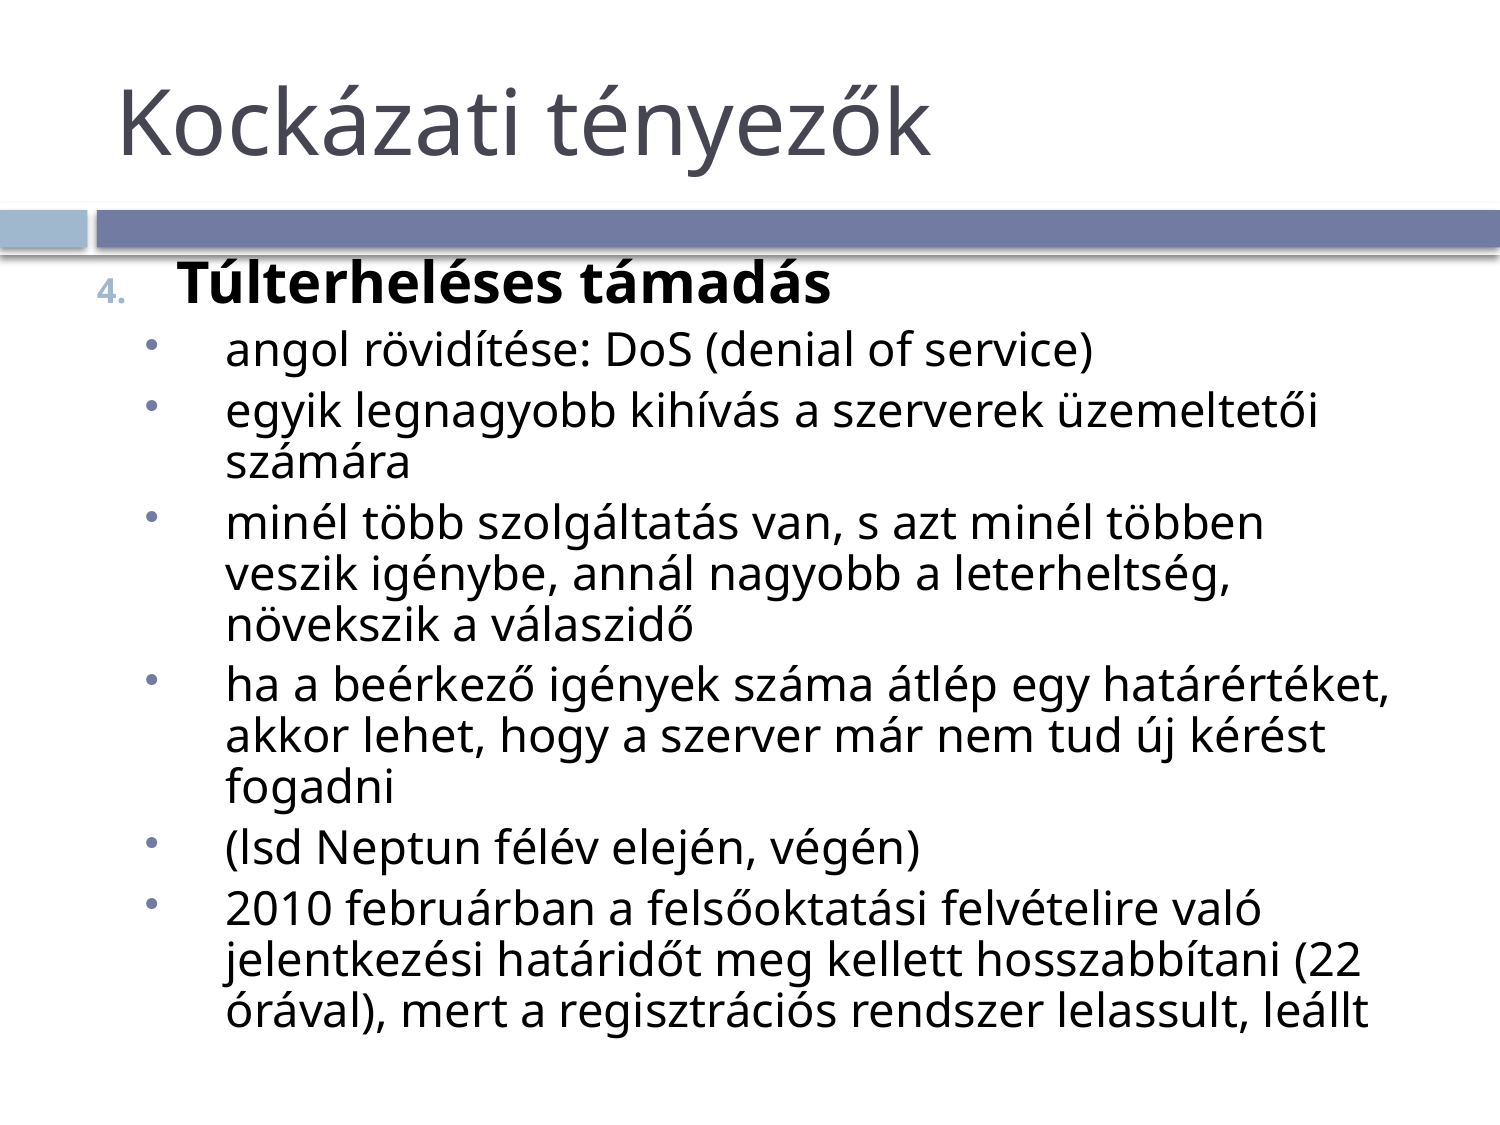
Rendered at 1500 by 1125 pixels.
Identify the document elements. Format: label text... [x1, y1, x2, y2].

list Túlterheléses támadás angol rövidítése: DoS (denial of service) egyik legnagyobb kihívás a szerverek üzemeltetői számára minél több szolgáltatás van, s azt minél többen veszik igénybe, annál nagyobb a leterheltség, növekszik a válaszidő ha a beérkező igények száma átlép egy határértéket, akkor lehet, hogy a szerver már nem tud új kérést fogadni (lsd Neptun félév elején, végén) 2010 februárban a felsőoktatási felvételire való jelentkezési határidőt meg kellett hosszabbítani (22 órával), mert a regisztrációs rendszer lelassult, leállt [75, 246, 1425, 1055]
title Kockázati tényezők [100, 37, 1438, 200]
